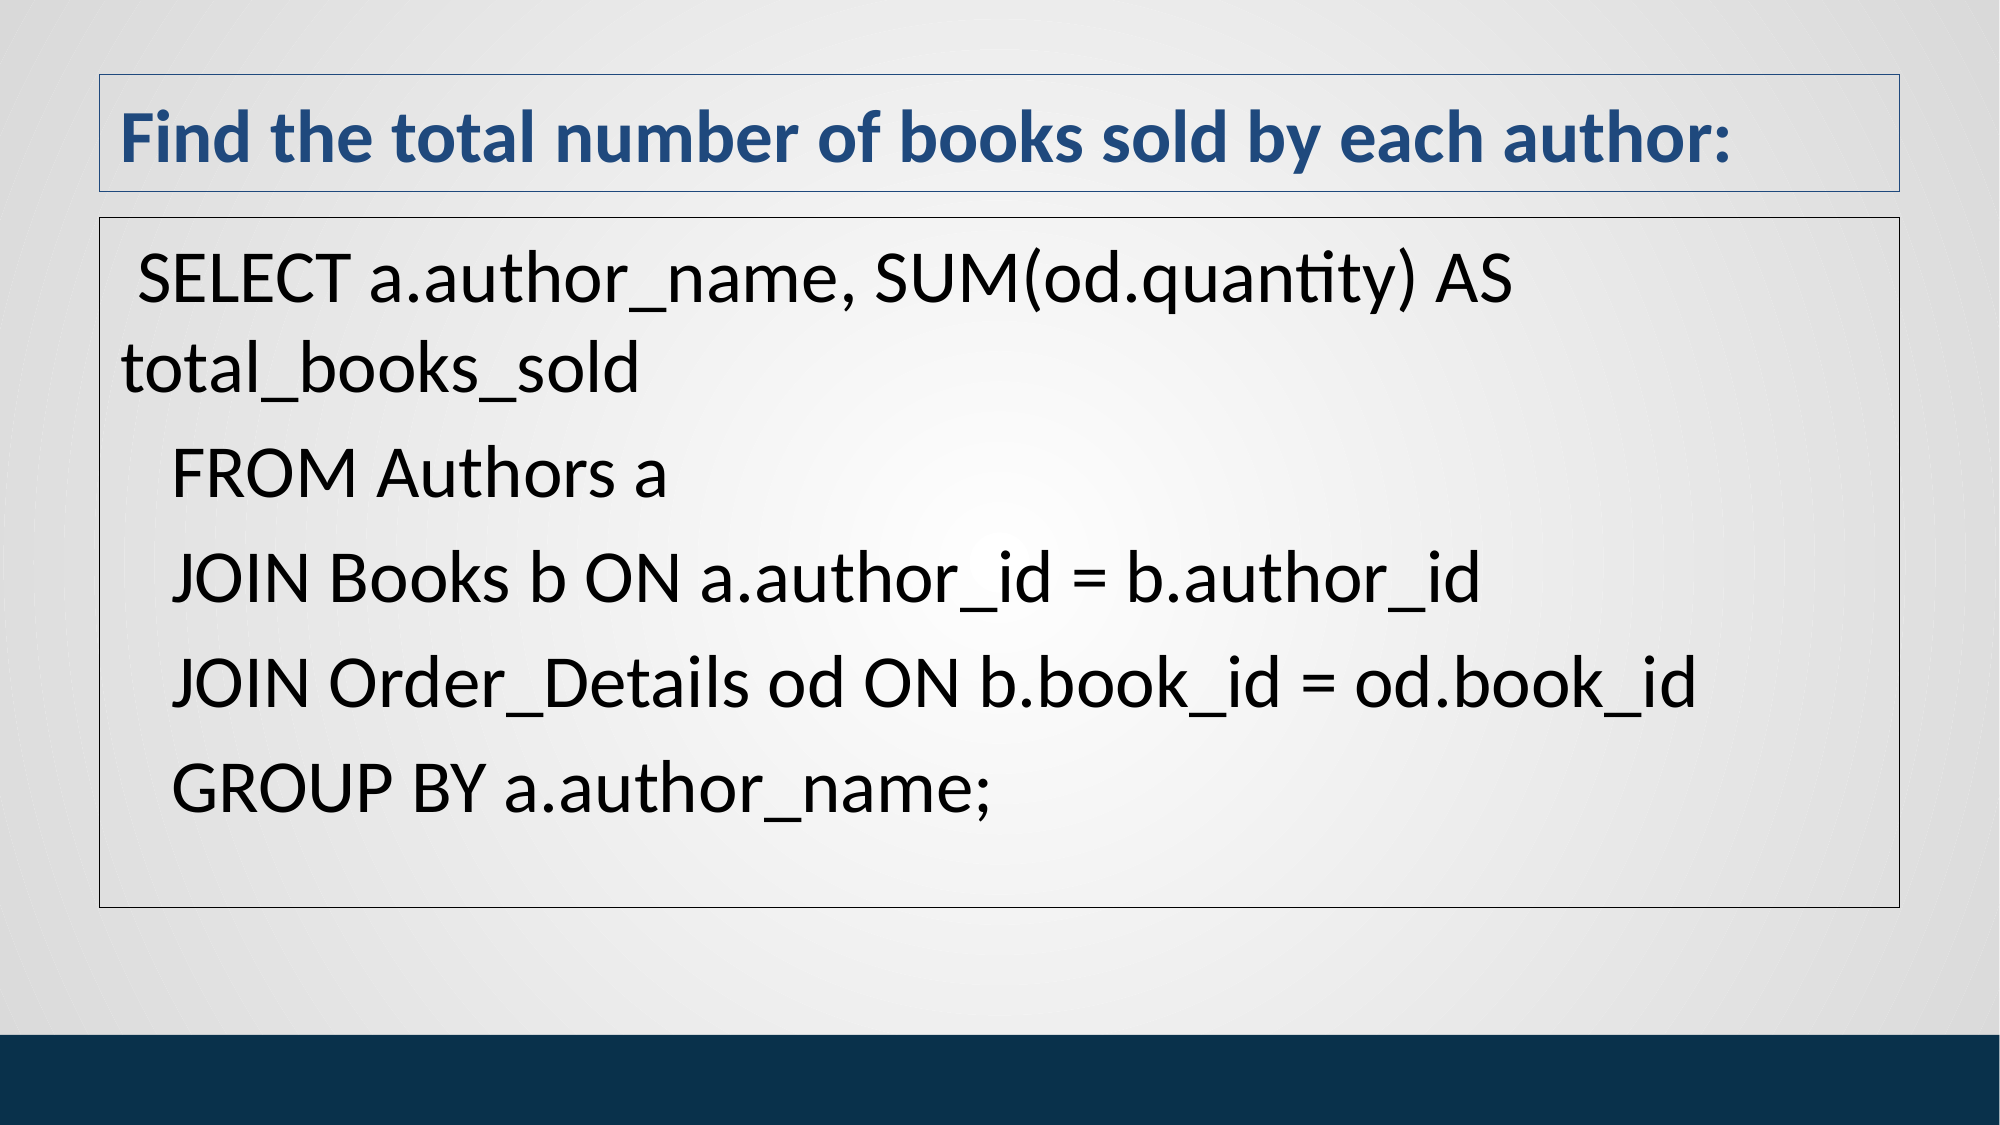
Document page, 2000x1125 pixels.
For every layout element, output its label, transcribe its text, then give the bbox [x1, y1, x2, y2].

text_box [0, 1033, 2000, 1125]
list SELECT a.author_name, SUM(od.quantity) AS total_books_sold FROM Authors a JOIN Books b ON a.author_id = b.author_id JOIN Order_Details od ON b.book_id = od.book_id GROUP BY a.author_name; [99, 217, 1900, 908]
title Find the total number of books sold by each author: [99, 74, 1900, 192]
